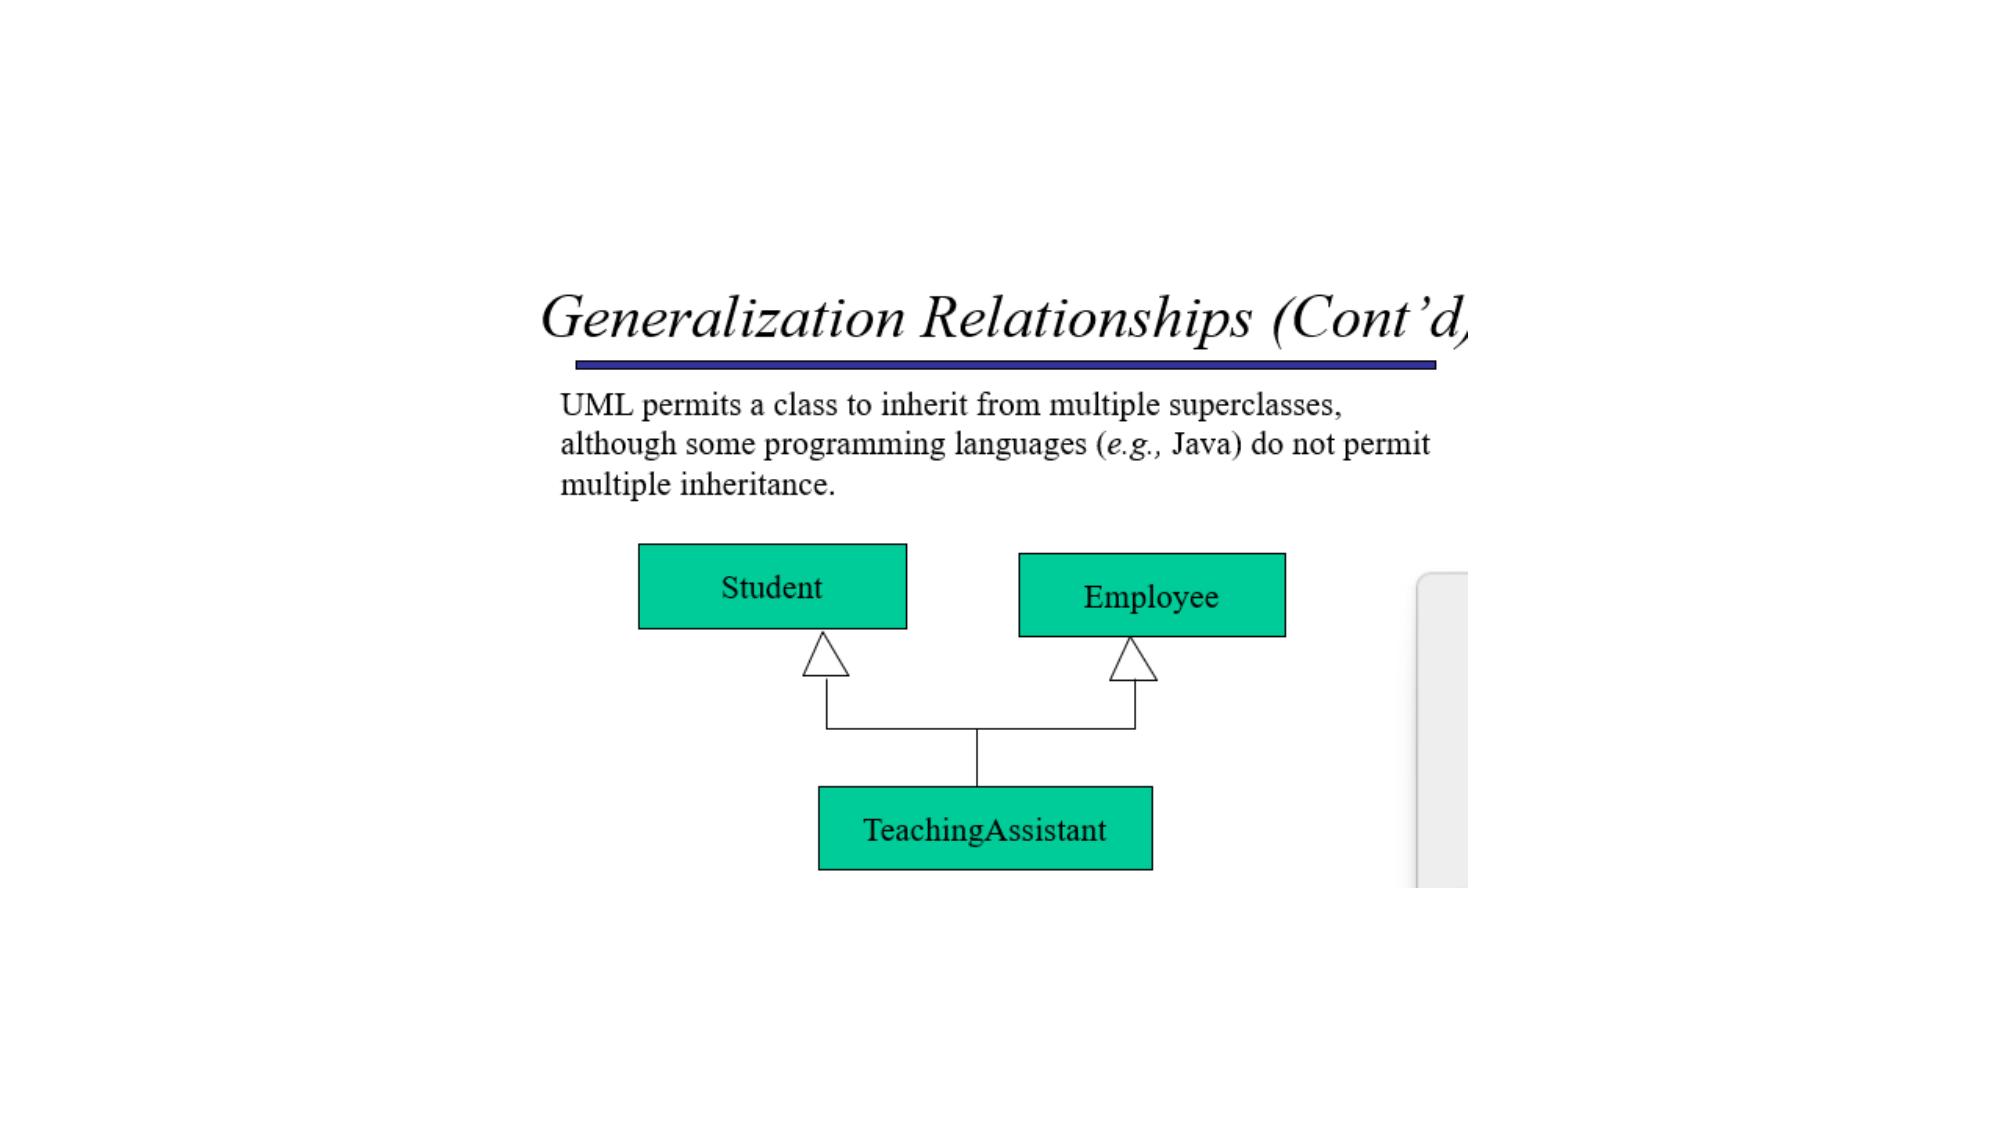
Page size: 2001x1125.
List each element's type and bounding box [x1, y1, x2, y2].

picture [532, 237, 1468, 888]
